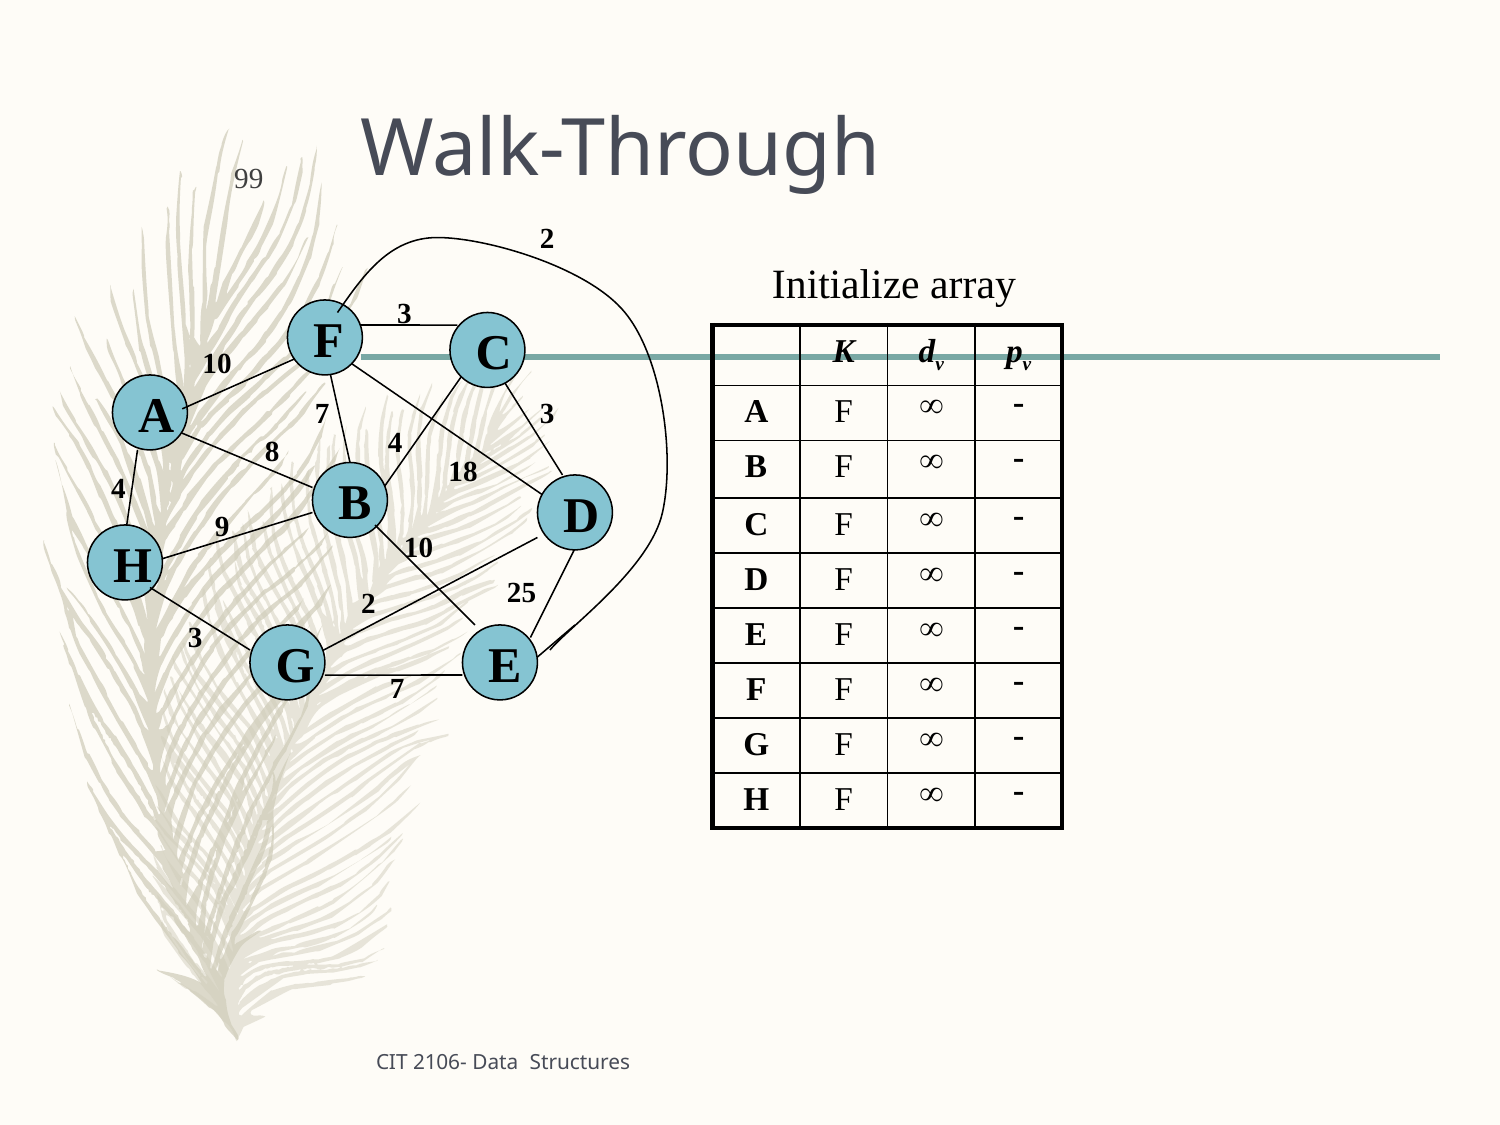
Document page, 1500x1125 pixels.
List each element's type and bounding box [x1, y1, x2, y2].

table_cell [801, 441, 887, 497]
table_cell [976, 609, 1060, 662]
table_header [715, 327, 799, 385]
table_cell [976, 554, 1060, 607]
table_header [801, 327, 887, 385]
table_cell [715, 554, 799, 607]
table_cell [801, 664, 887, 717]
table_cell [976, 719, 1060, 772]
table_cell [976, 441, 1060, 497]
table_cell [715, 774, 799, 826]
table_cell [888, 774, 974, 826]
table_cell [801, 774, 887, 826]
table_cell [976, 774, 1060, 826]
table_cell [888, 664, 974, 717]
text_box [87, 212, 668, 713]
table_cell [976, 386, 1060, 440]
table_cell [888, 499, 974, 552]
table_cell [888, 554, 974, 607]
table_cell [801, 609, 887, 662]
table_header [888, 327, 974, 385]
table_cell [801, 719, 887, 772]
table_cell [888, 441, 974, 497]
table_cell [715, 609, 799, 662]
table_cell [888, 386, 974, 440]
table_cell [715, 441, 799, 497]
footer [360, 1032, 1059, 1093]
table_cell [715, 499, 799, 552]
text_box [757, 249, 1032, 315]
table_cell [801, 554, 887, 607]
table_cell [976, 499, 1060, 552]
table_cell [715, 719, 799, 772]
table_cell [715, 664, 799, 717]
title [345, 93, 1440, 350]
table_cell [801, 499, 887, 552]
table_cell [888, 719, 974, 772]
table_cell [888, 609, 974, 662]
table_cell [801, 386, 887, 440]
slide_number [46, 102, 279, 203]
table_header [976, 327, 1060, 385]
table_cell [715, 386, 799, 440]
table_cell [976, 664, 1060, 717]
